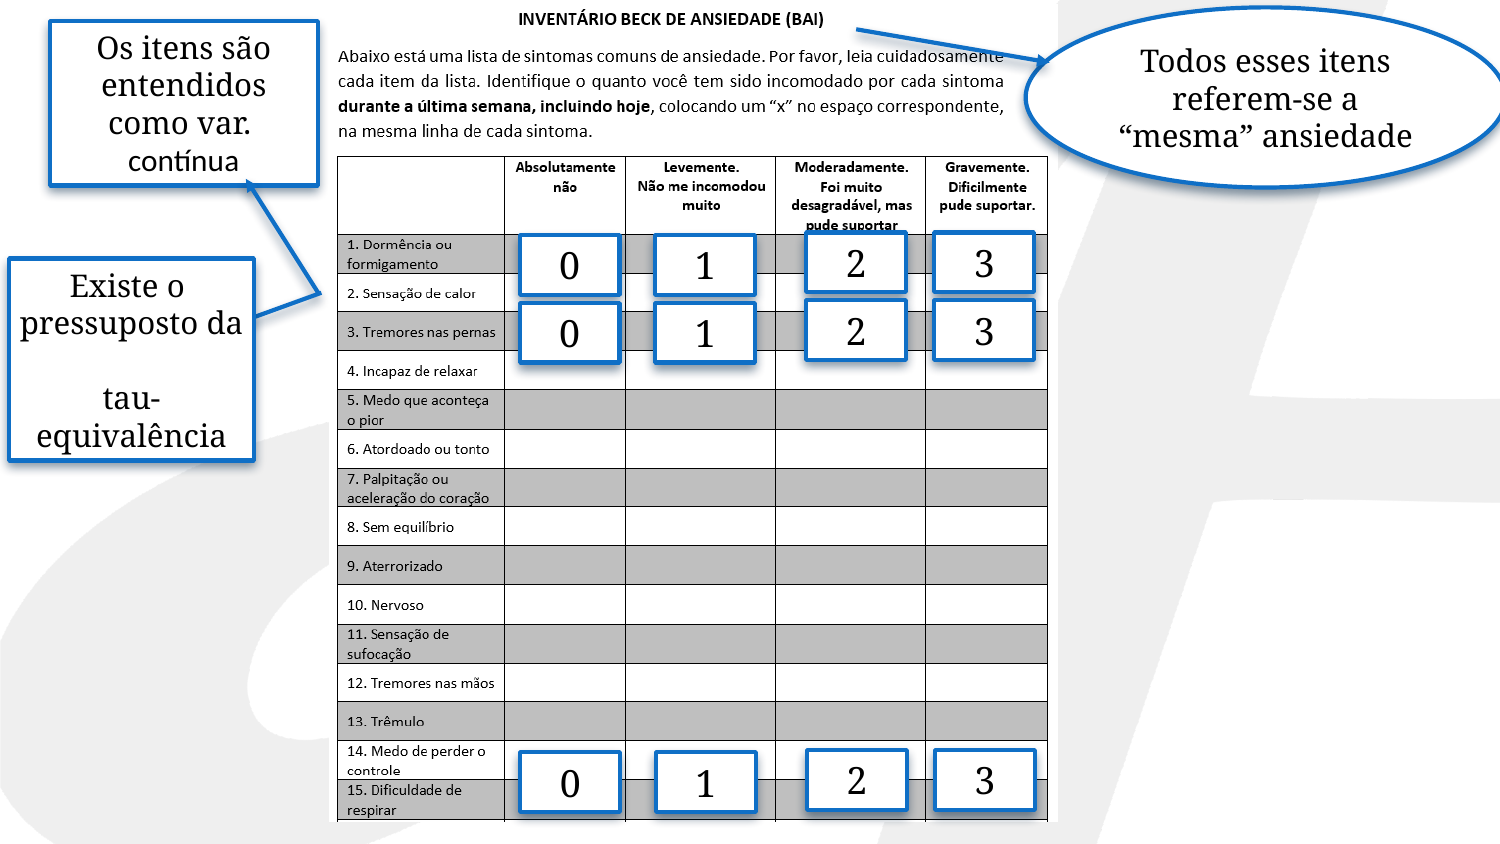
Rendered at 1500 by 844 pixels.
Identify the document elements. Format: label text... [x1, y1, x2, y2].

text_box Existe o pressuposto da tau-equivalência [9, 258, 254, 461]
text_box Os itens são entendidos como var. contínua [49, 20, 319, 186]
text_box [245, 178, 319, 291]
text_box Todos esses itens referem-se a “mesma” ansiedade [1063, 7, 1500, 188]
picture [0, 0, 1500, 844]
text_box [855, 29, 1050, 63]
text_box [237, 292, 322, 324]
